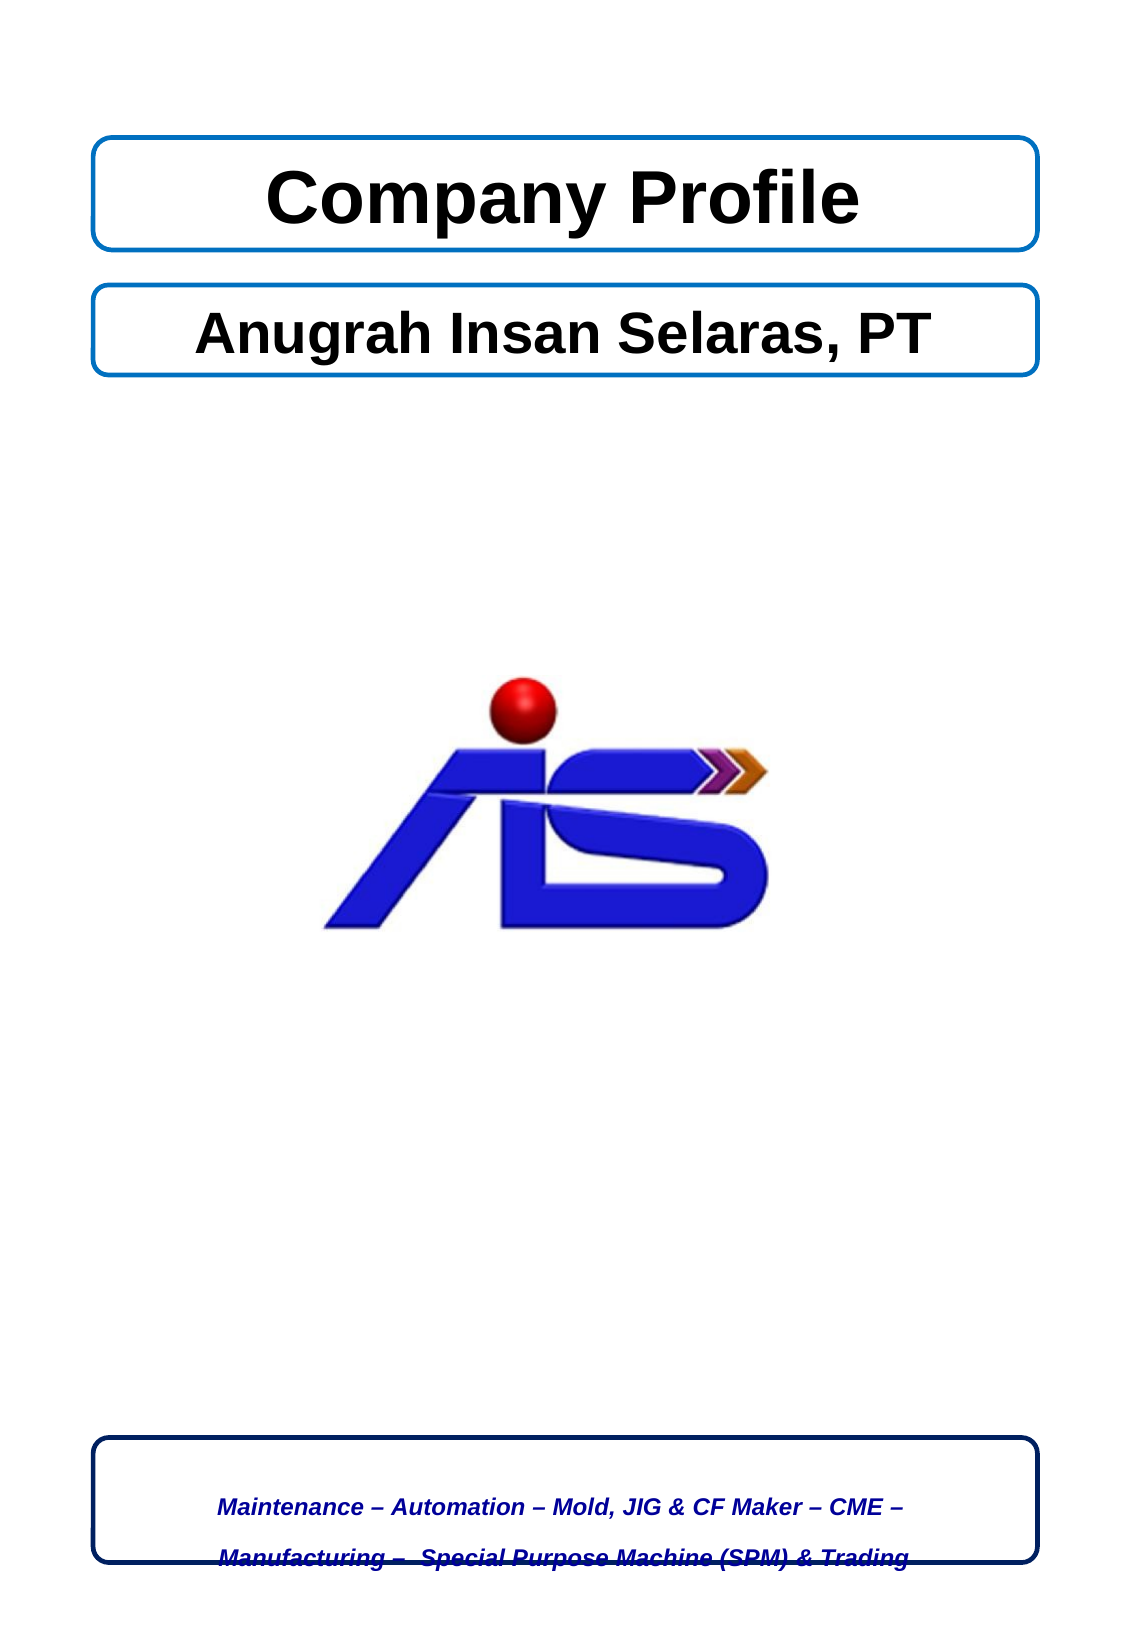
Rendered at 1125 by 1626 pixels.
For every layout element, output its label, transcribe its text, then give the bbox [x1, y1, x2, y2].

text_box [289, 675, 811, 940]
text_box Anugrah Insan Selaras, PT [90, 282, 1040, 378]
text_box Company Profile [90, 135, 1040, 253]
text_box Maintenance – Automation – Mold, JIG & CF Maker – CME – Manufacturing – Special Purpose Machine (SPM) & Trading [90, 1435, 1040, 1565]
